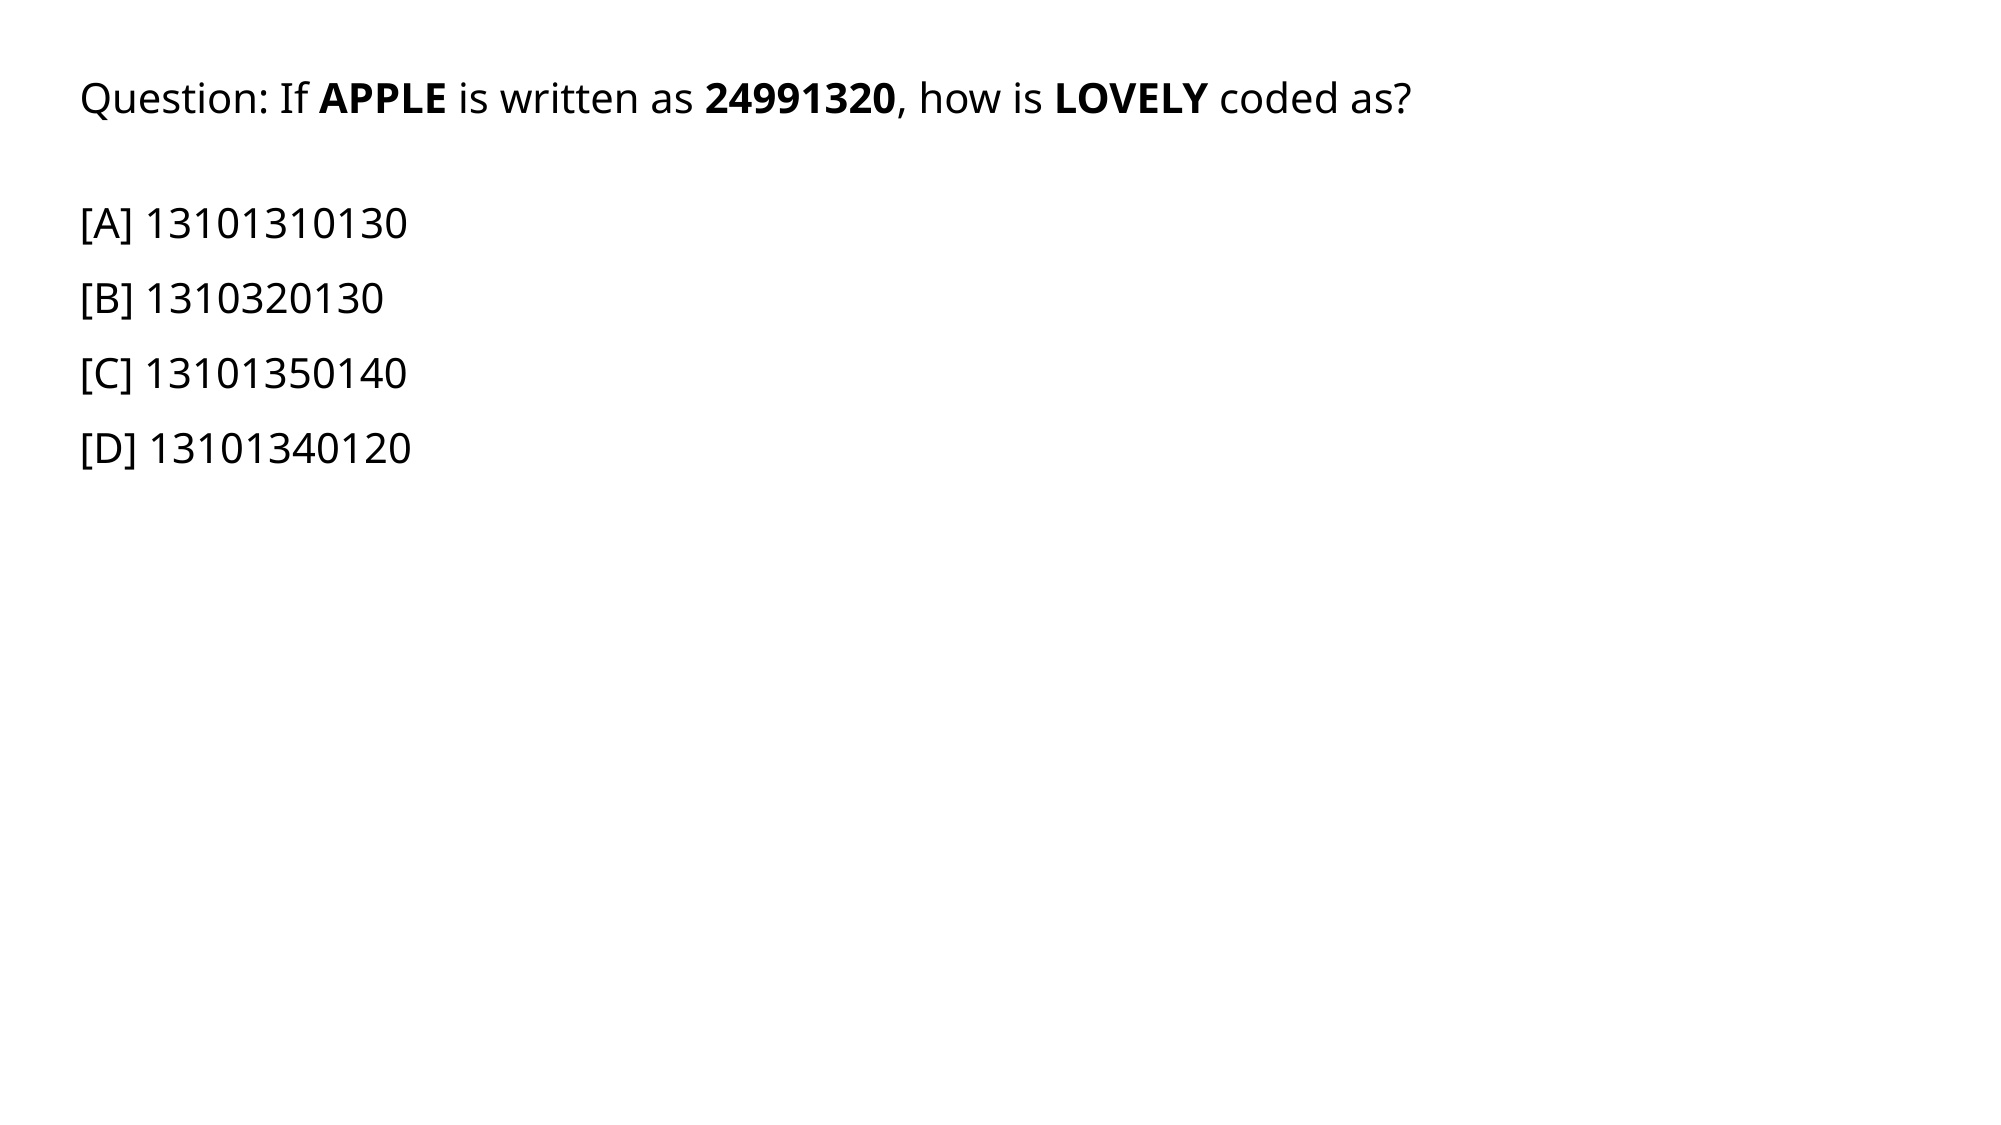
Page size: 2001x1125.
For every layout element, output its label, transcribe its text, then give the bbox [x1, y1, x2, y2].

text_box Question: If APPLE is written as 24991320, how is LOVELY coded as? [A] 13101310130 [B] 1310320130 [C] 13101350140 [D] 13101340120 [64, 64, 1849, 547]
